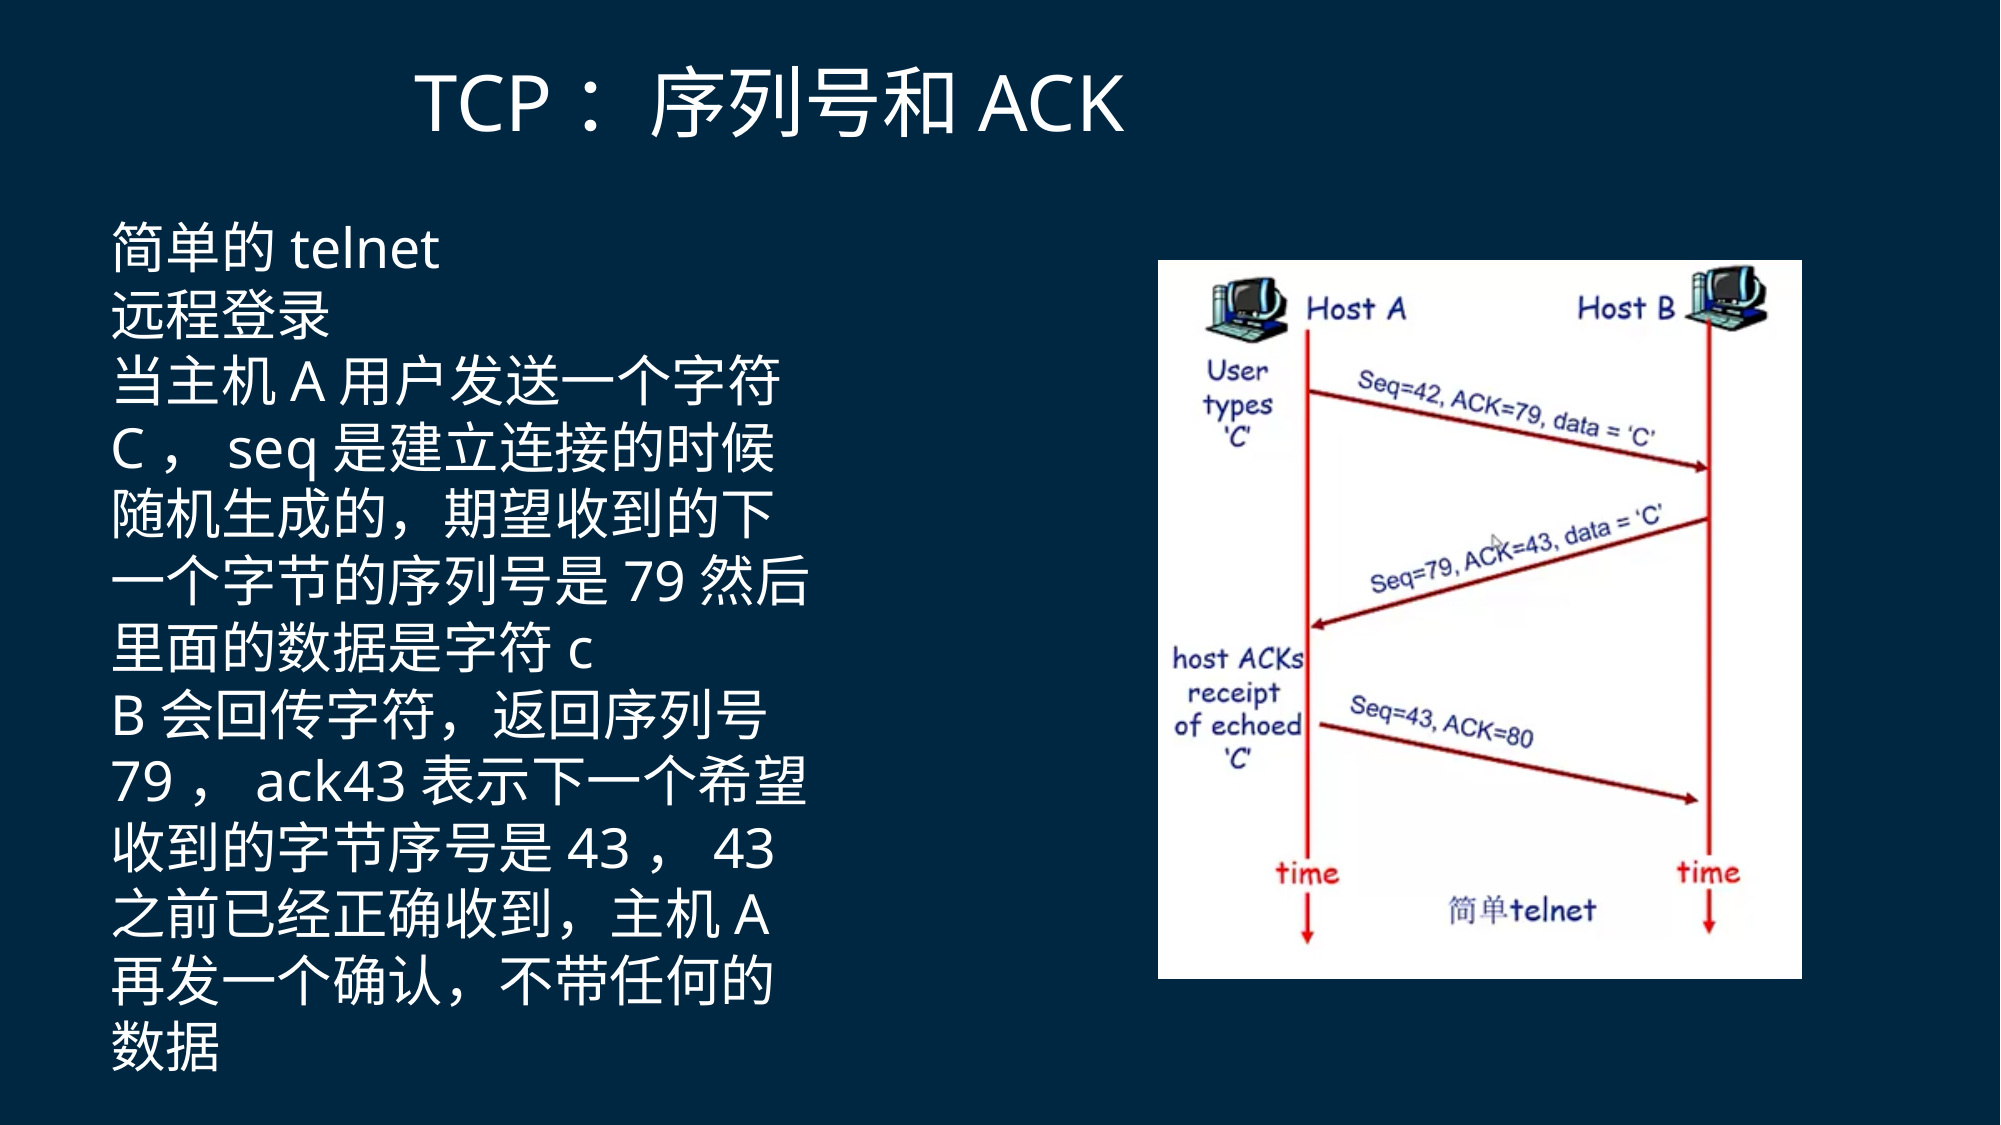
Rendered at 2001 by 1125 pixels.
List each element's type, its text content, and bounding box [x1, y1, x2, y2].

picture [0, 0, 2000, 1125]
text_box 简单的telnet 远程登录 当主机A用户发送一个字符C，seq是建立连接的时候随机生成的，期望收到的下一个字节的序列号是79然后里面的数据是字符c B会回传字符，返回序列号79，ack43表示下一个希望收到的字节序号是43，43之前已经正确收到，主机A再发一个确认，不带任何的数据 [95, 205, 842, 1087]
text_box TCP：序列号和ACK [399, 46, 1744, 155]
